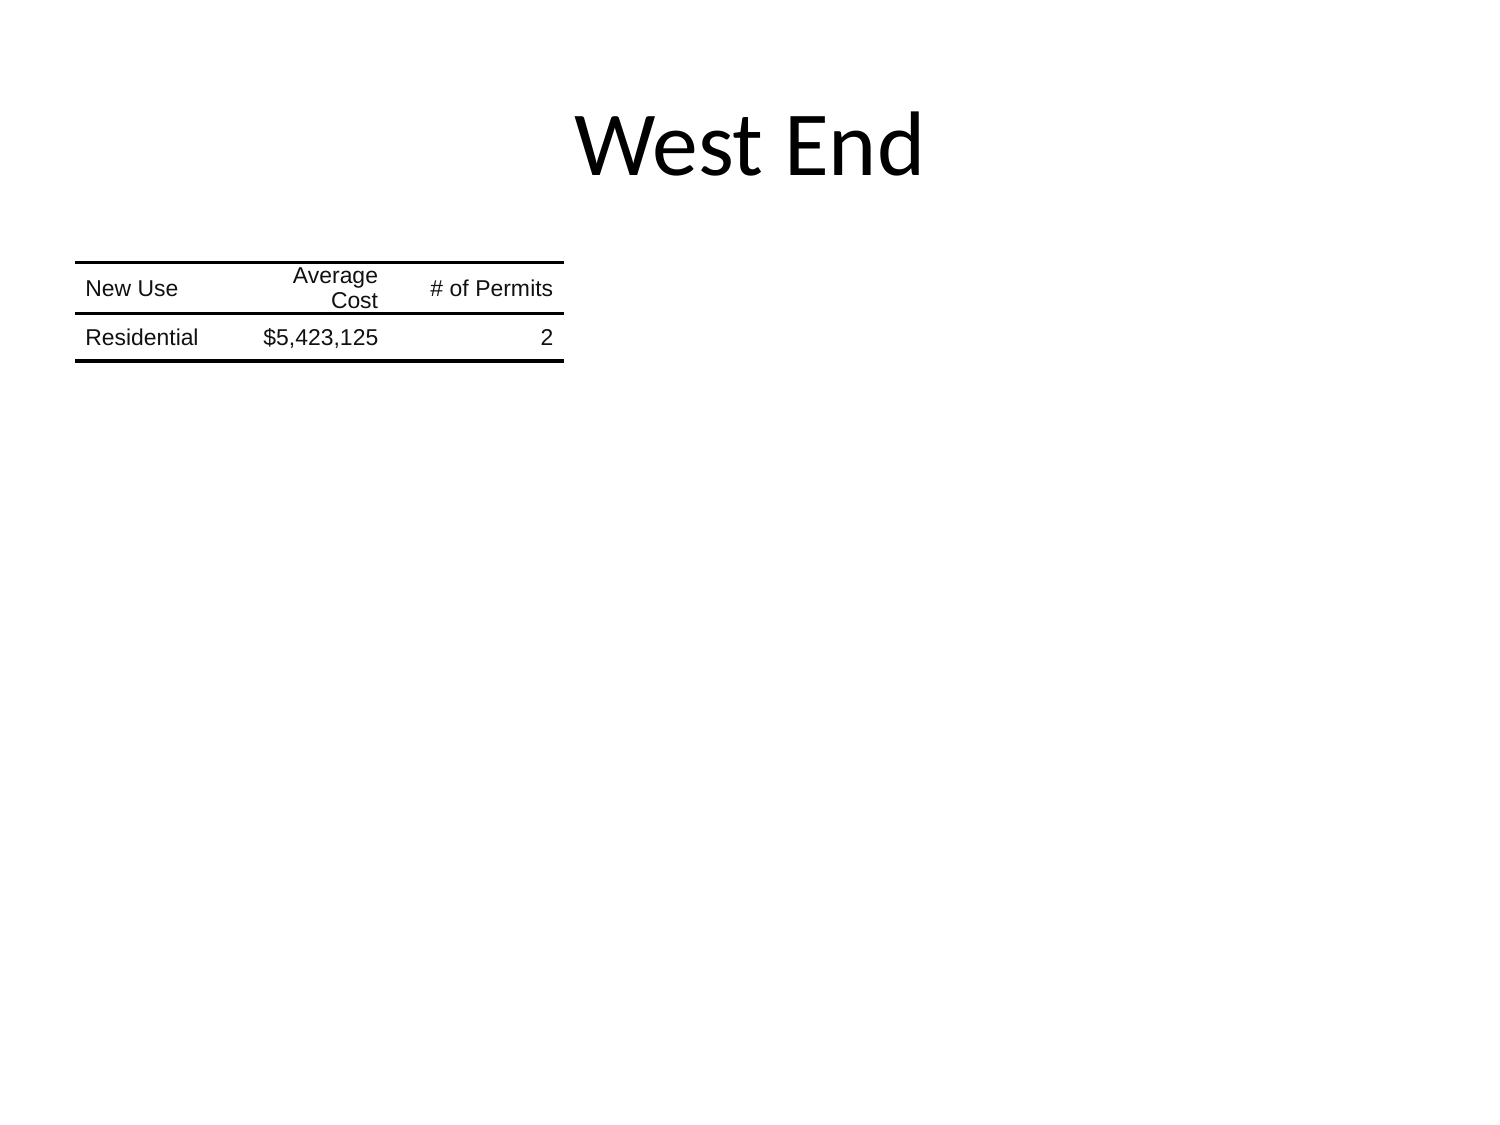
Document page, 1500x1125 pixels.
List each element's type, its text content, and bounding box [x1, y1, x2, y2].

table_header Average Cost [231, 264, 389, 312]
table_cell $5,423,125 [231, 315, 389, 359]
table_cell 2 [389, 315, 564, 359]
table_cell Residential [75, 315, 231, 359]
table_header # of Permits [389, 264, 564, 312]
table_header New Use [75, 264, 231, 312]
title West End [75, 45, 1425, 233]
